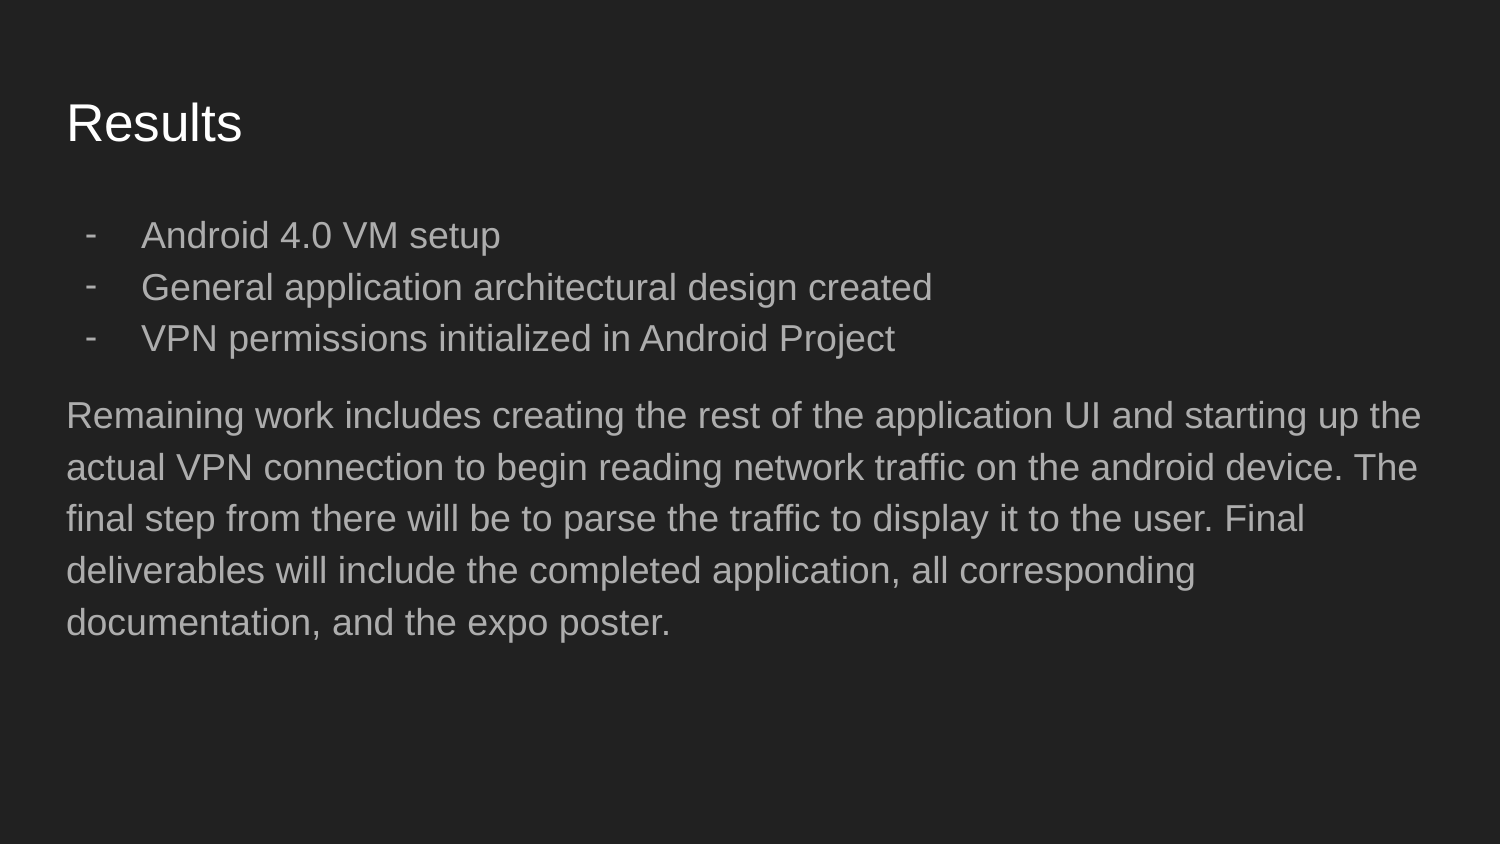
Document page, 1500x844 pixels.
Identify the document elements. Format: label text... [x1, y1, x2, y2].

list Android 4.0 VM setup General application architectural design created VPN permissions initialized in Android Project Remaining work includes creating the rest of the application UI and starting up the actual VPN connection to begin reading network traffic on the android device. The final step from there will be to parse the traffic to display it to the user. Final deliverables will include the completed application, all corresponding documentation, and the expo poster. [51, 189, 1449, 750]
title Results [51, 72, 1449, 167]
